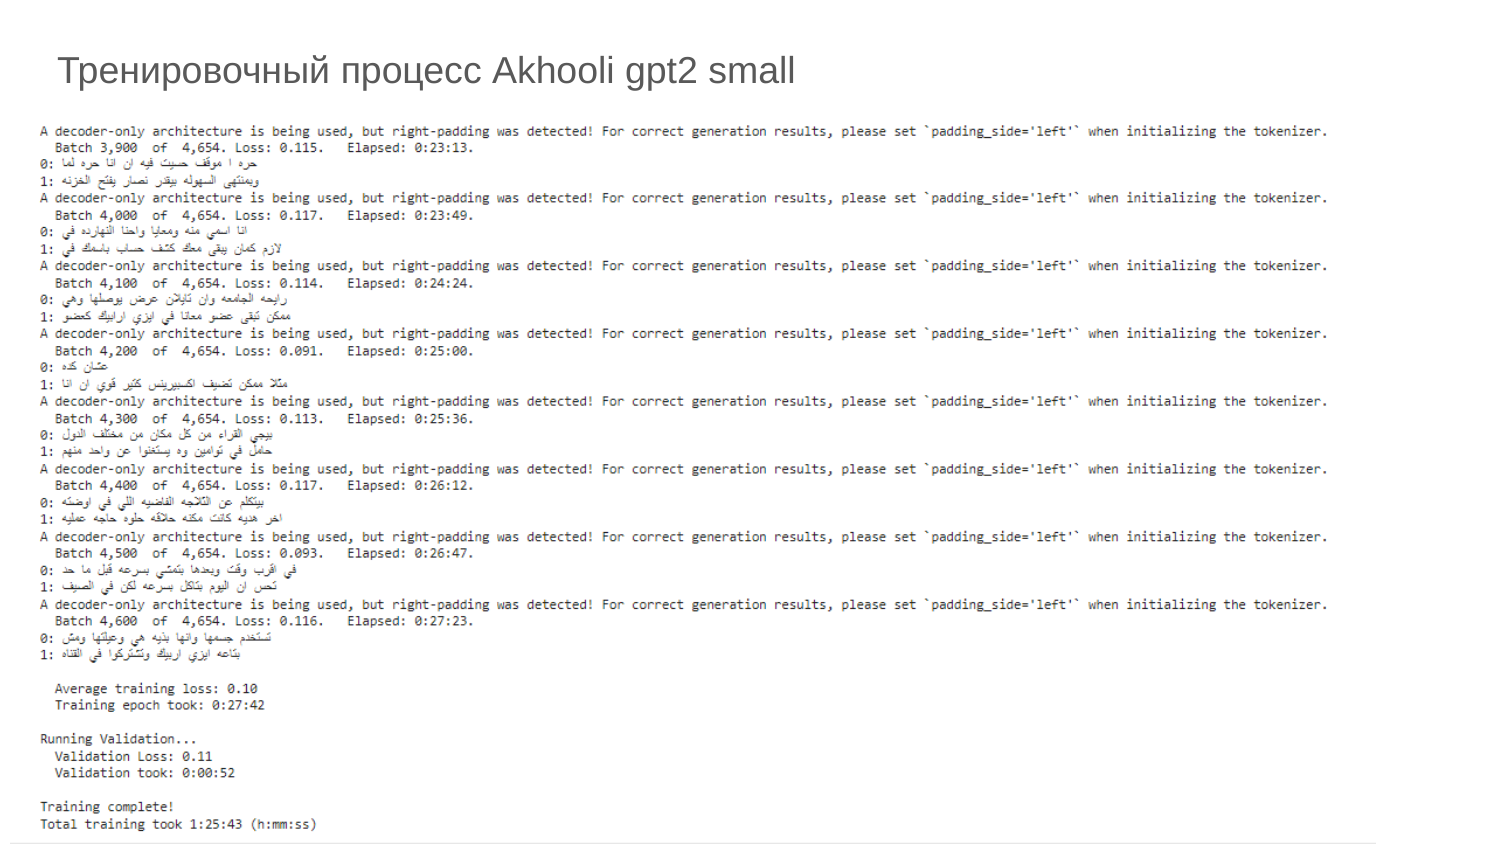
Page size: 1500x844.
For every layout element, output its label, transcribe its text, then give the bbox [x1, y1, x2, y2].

text_box Тренировочный процесс Akhooli gpt2 small [41, 30, 1128, 115]
picture [9, 122, 1376, 844]
